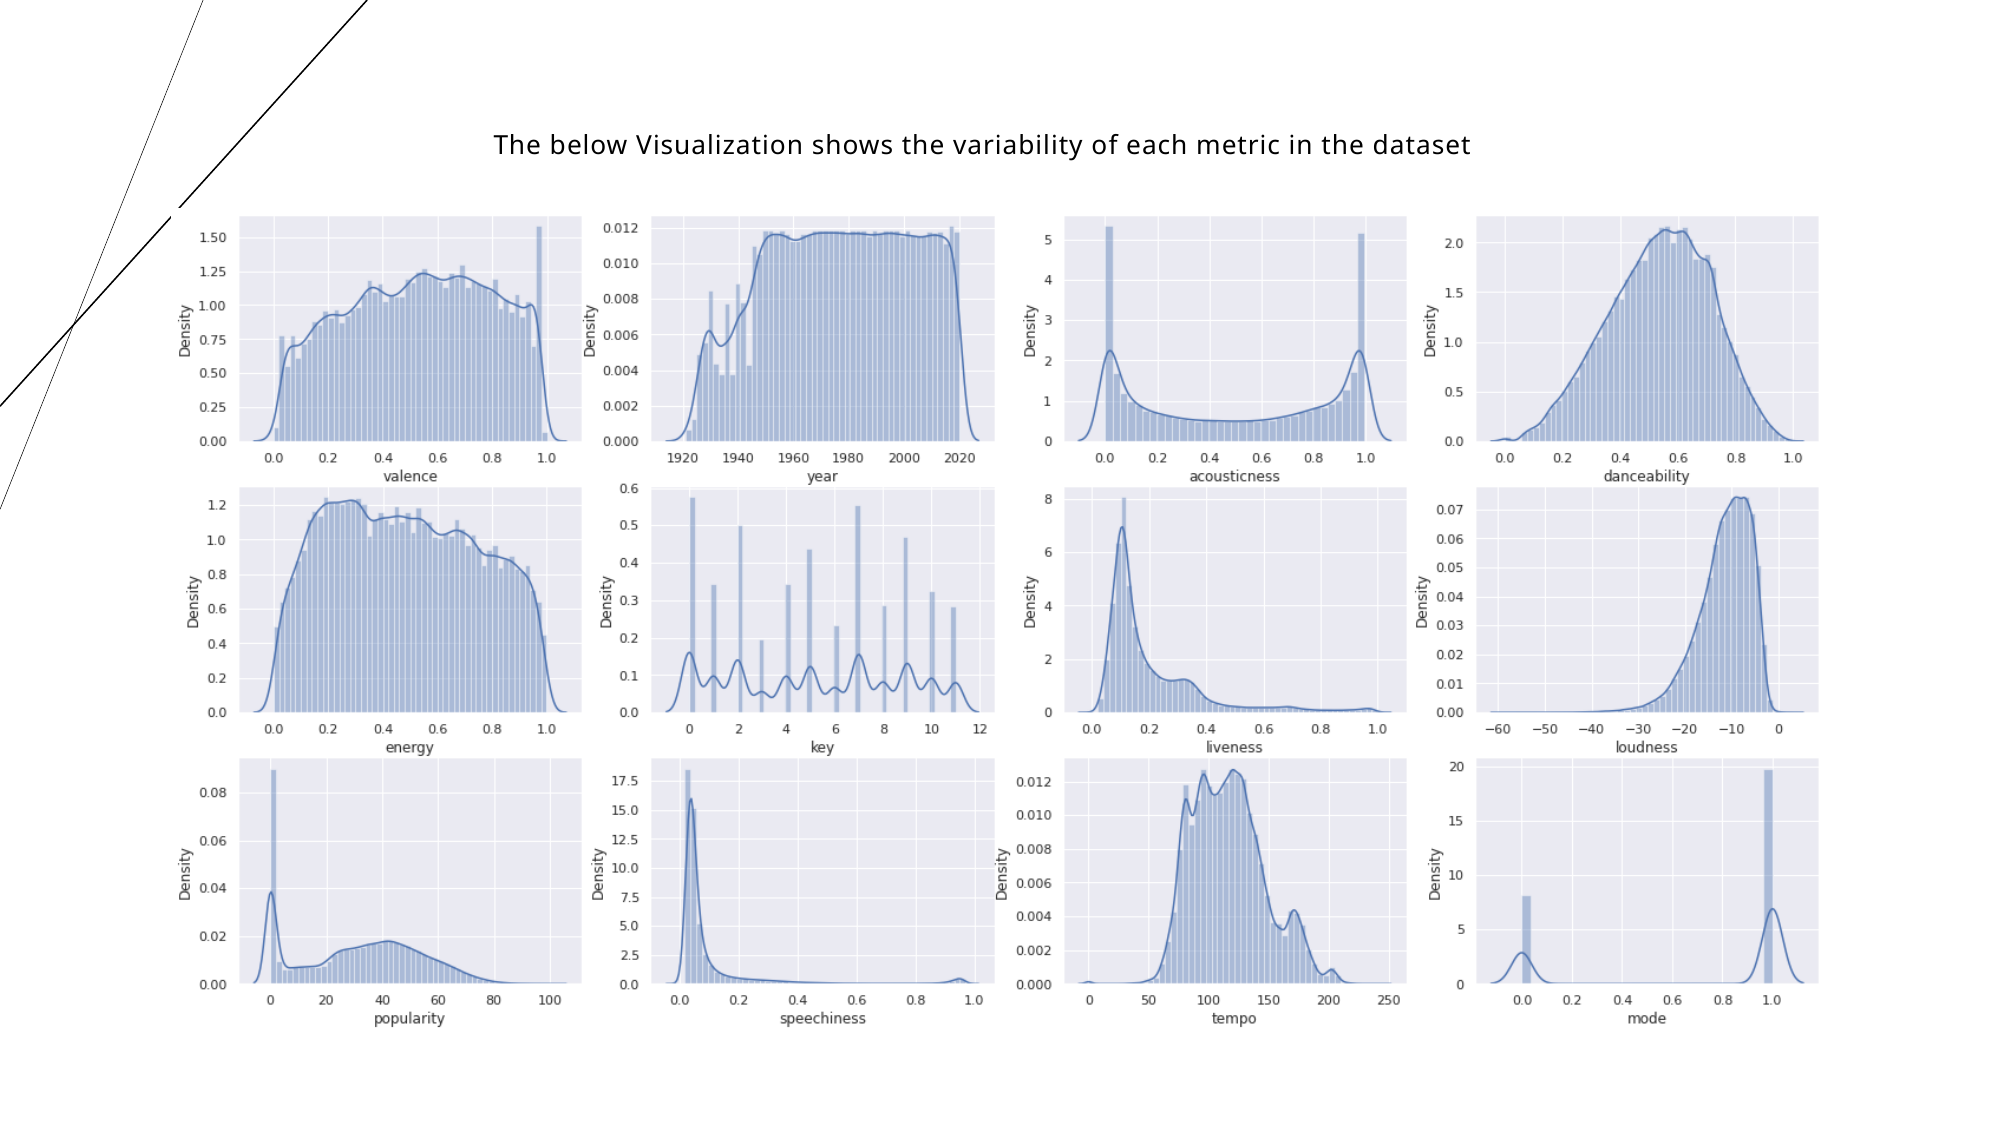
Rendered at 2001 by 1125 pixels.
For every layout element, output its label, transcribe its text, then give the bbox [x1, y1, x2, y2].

picture [171, 208, 1827, 1033]
text_box The below Visualization shows the variability of each metric in the dataset [478, 118, 1531, 198]
